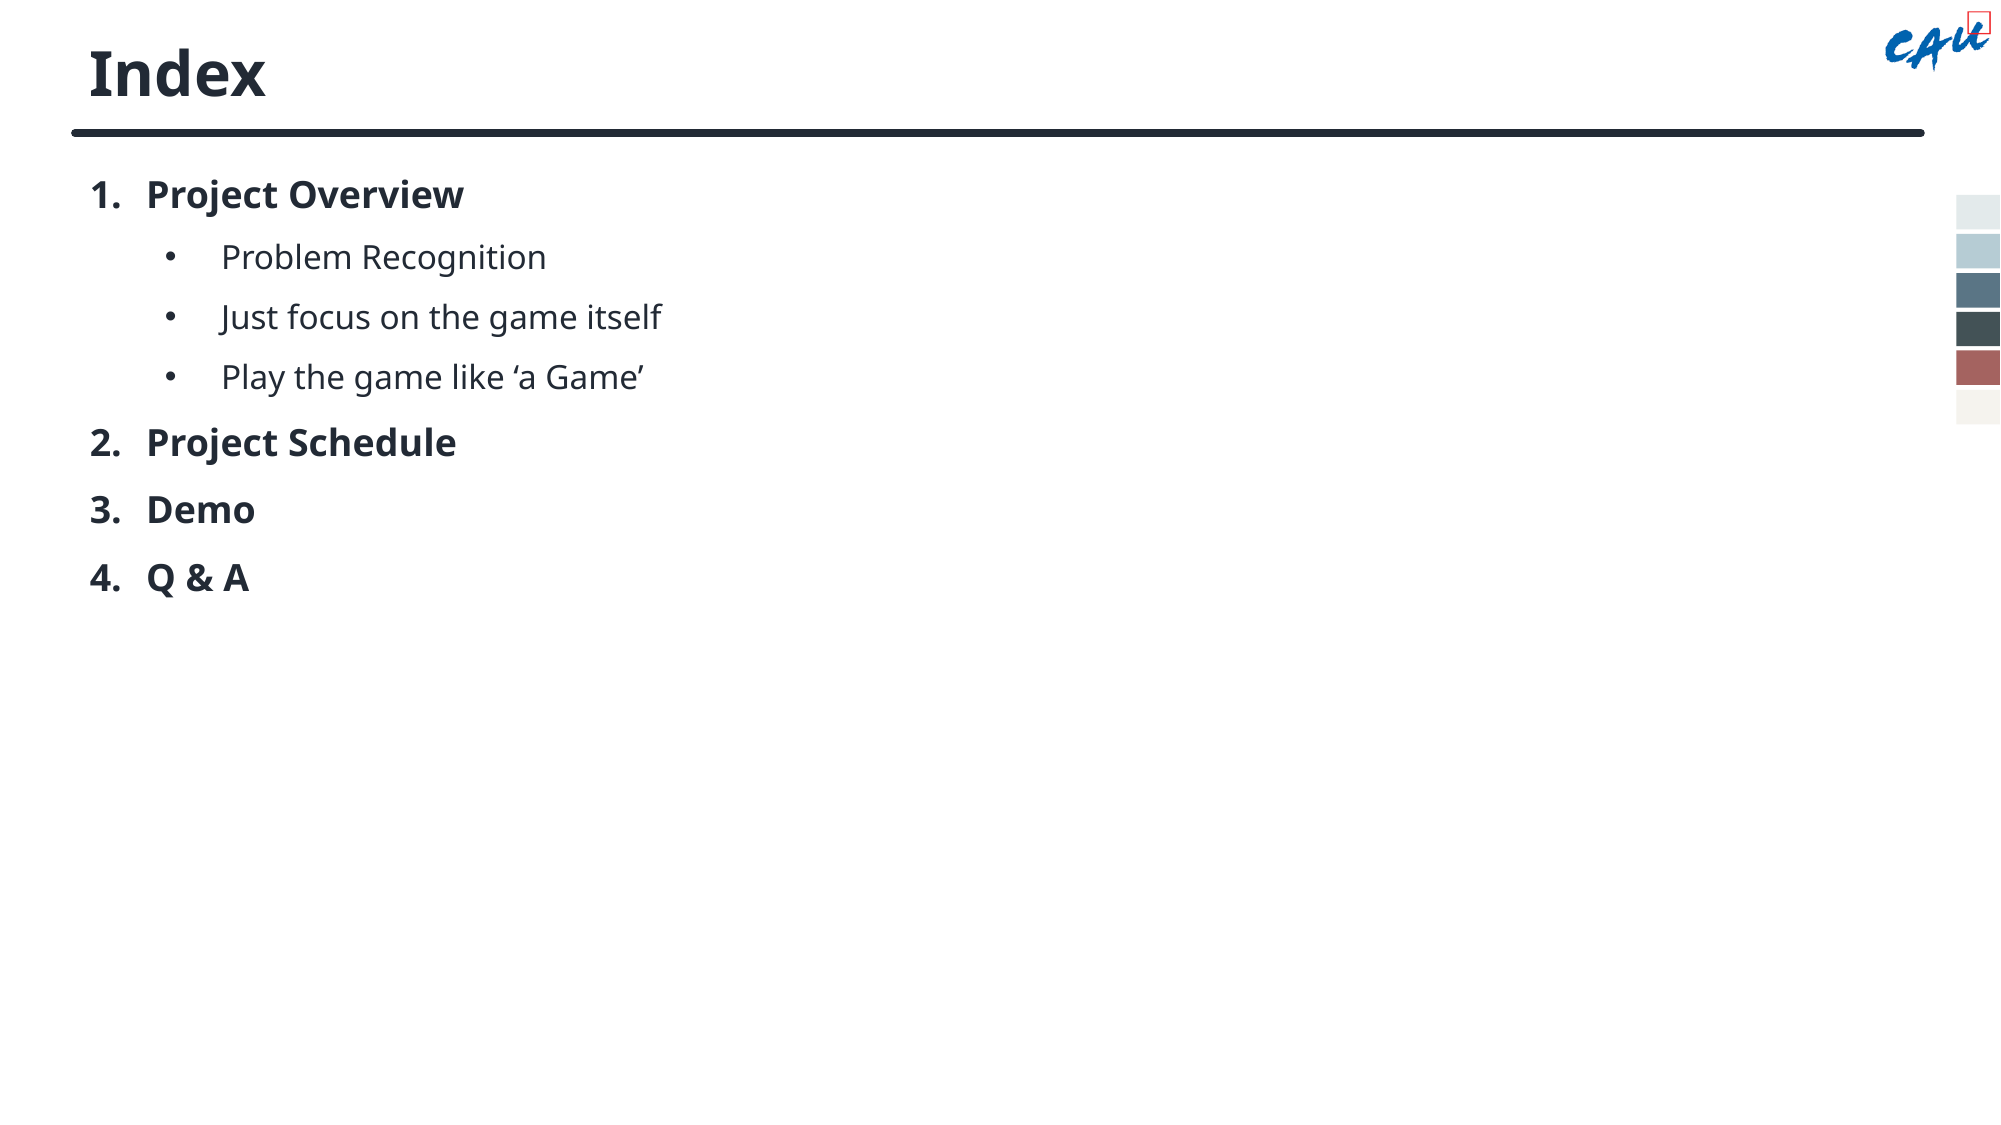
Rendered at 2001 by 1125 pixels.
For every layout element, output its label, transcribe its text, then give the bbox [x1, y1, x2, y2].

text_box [1956, 194, 2000, 425]
text_box Project Overview Problem Recognition Just focus on the game itself Play the game like ‘a Game’ Project Schedule Demo Q & A [74, 141, 1921, 606]
picture [1884, 10, 1992, 72]
text_box Index [74, 26, 859, 117]
